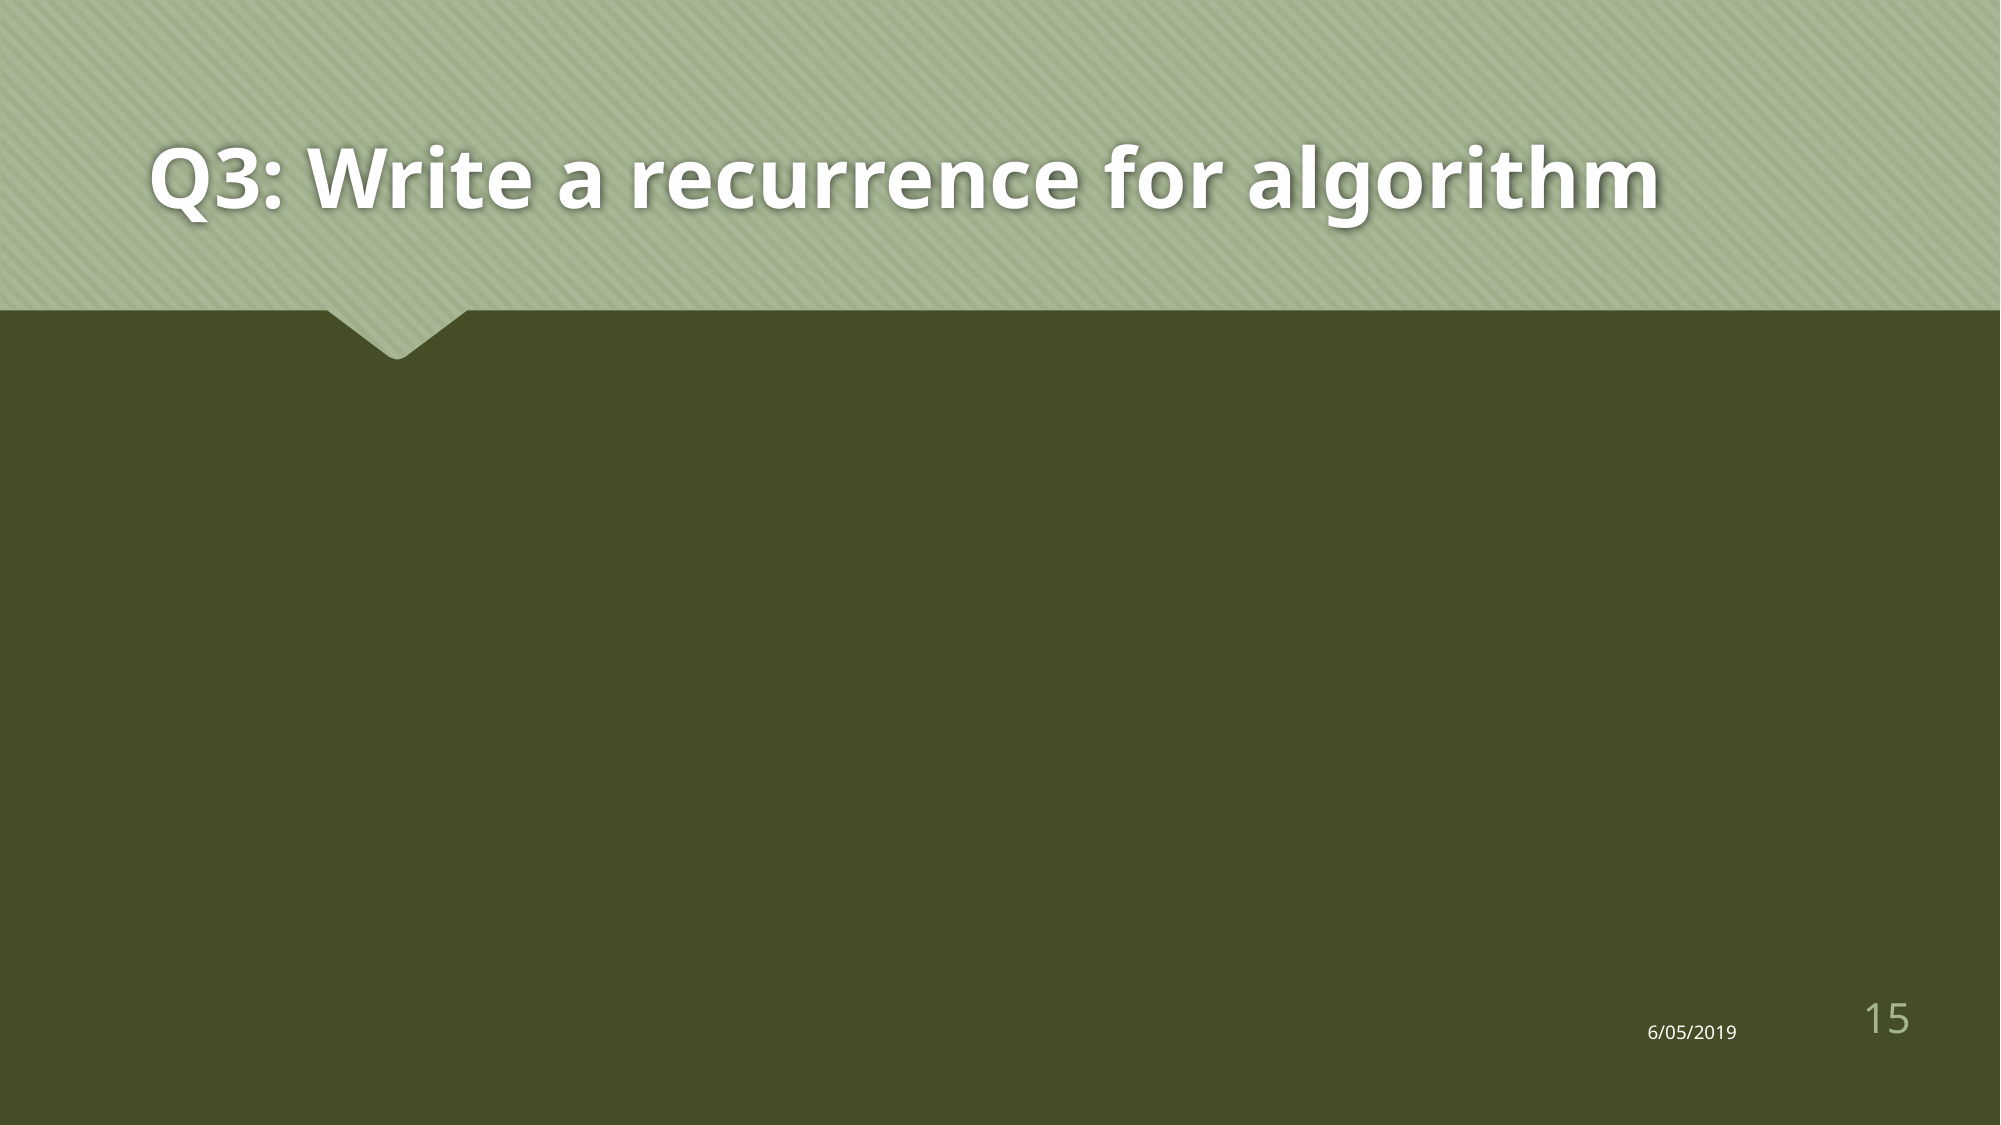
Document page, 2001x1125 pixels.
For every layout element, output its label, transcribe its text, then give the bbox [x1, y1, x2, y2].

title Q3: Write a recurrence for algorithm [132, 73, 1868, 233]
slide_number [1531, 991, 1751, 1051]
slide_number 15 [1751, 970, 1926, 1051]
